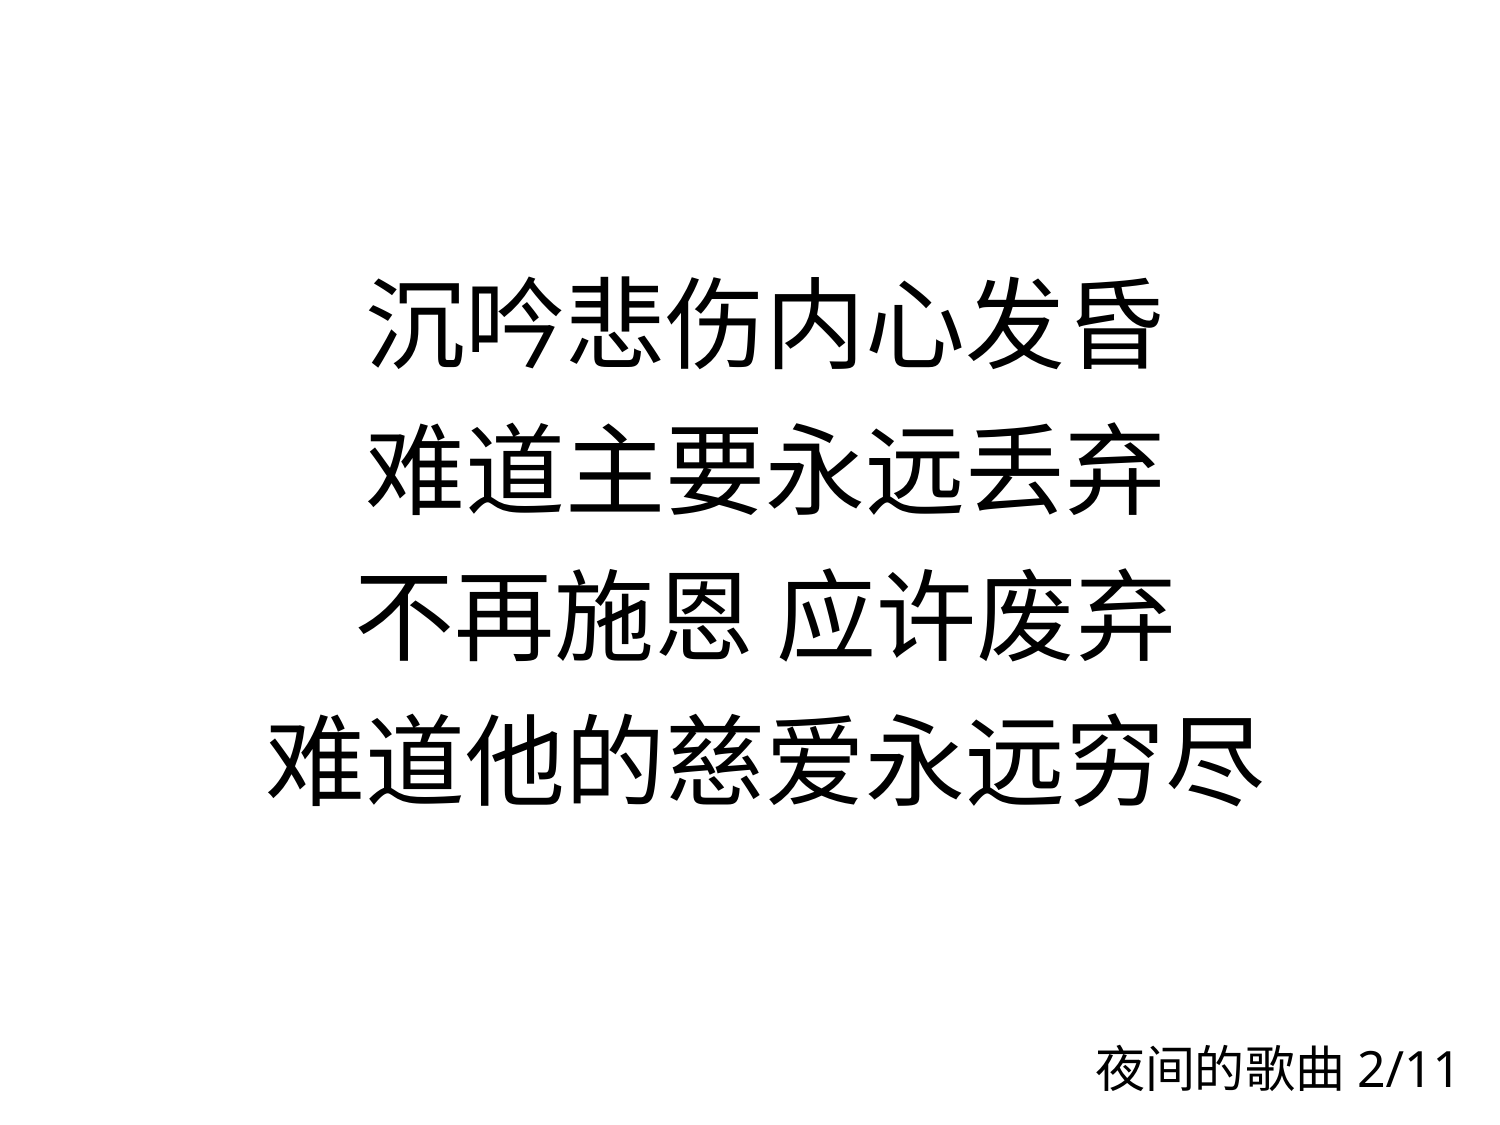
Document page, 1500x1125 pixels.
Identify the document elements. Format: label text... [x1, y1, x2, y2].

text_box 沉吟悲伤内心发昏 难道主要永远丢弃 不再施恩 应许废弃 难道他的慈爱永远穷尽 [60, 228, 1471, 827]
text_box 夜间的歌曲2/11 [54, 1014, 1476, 1105]
